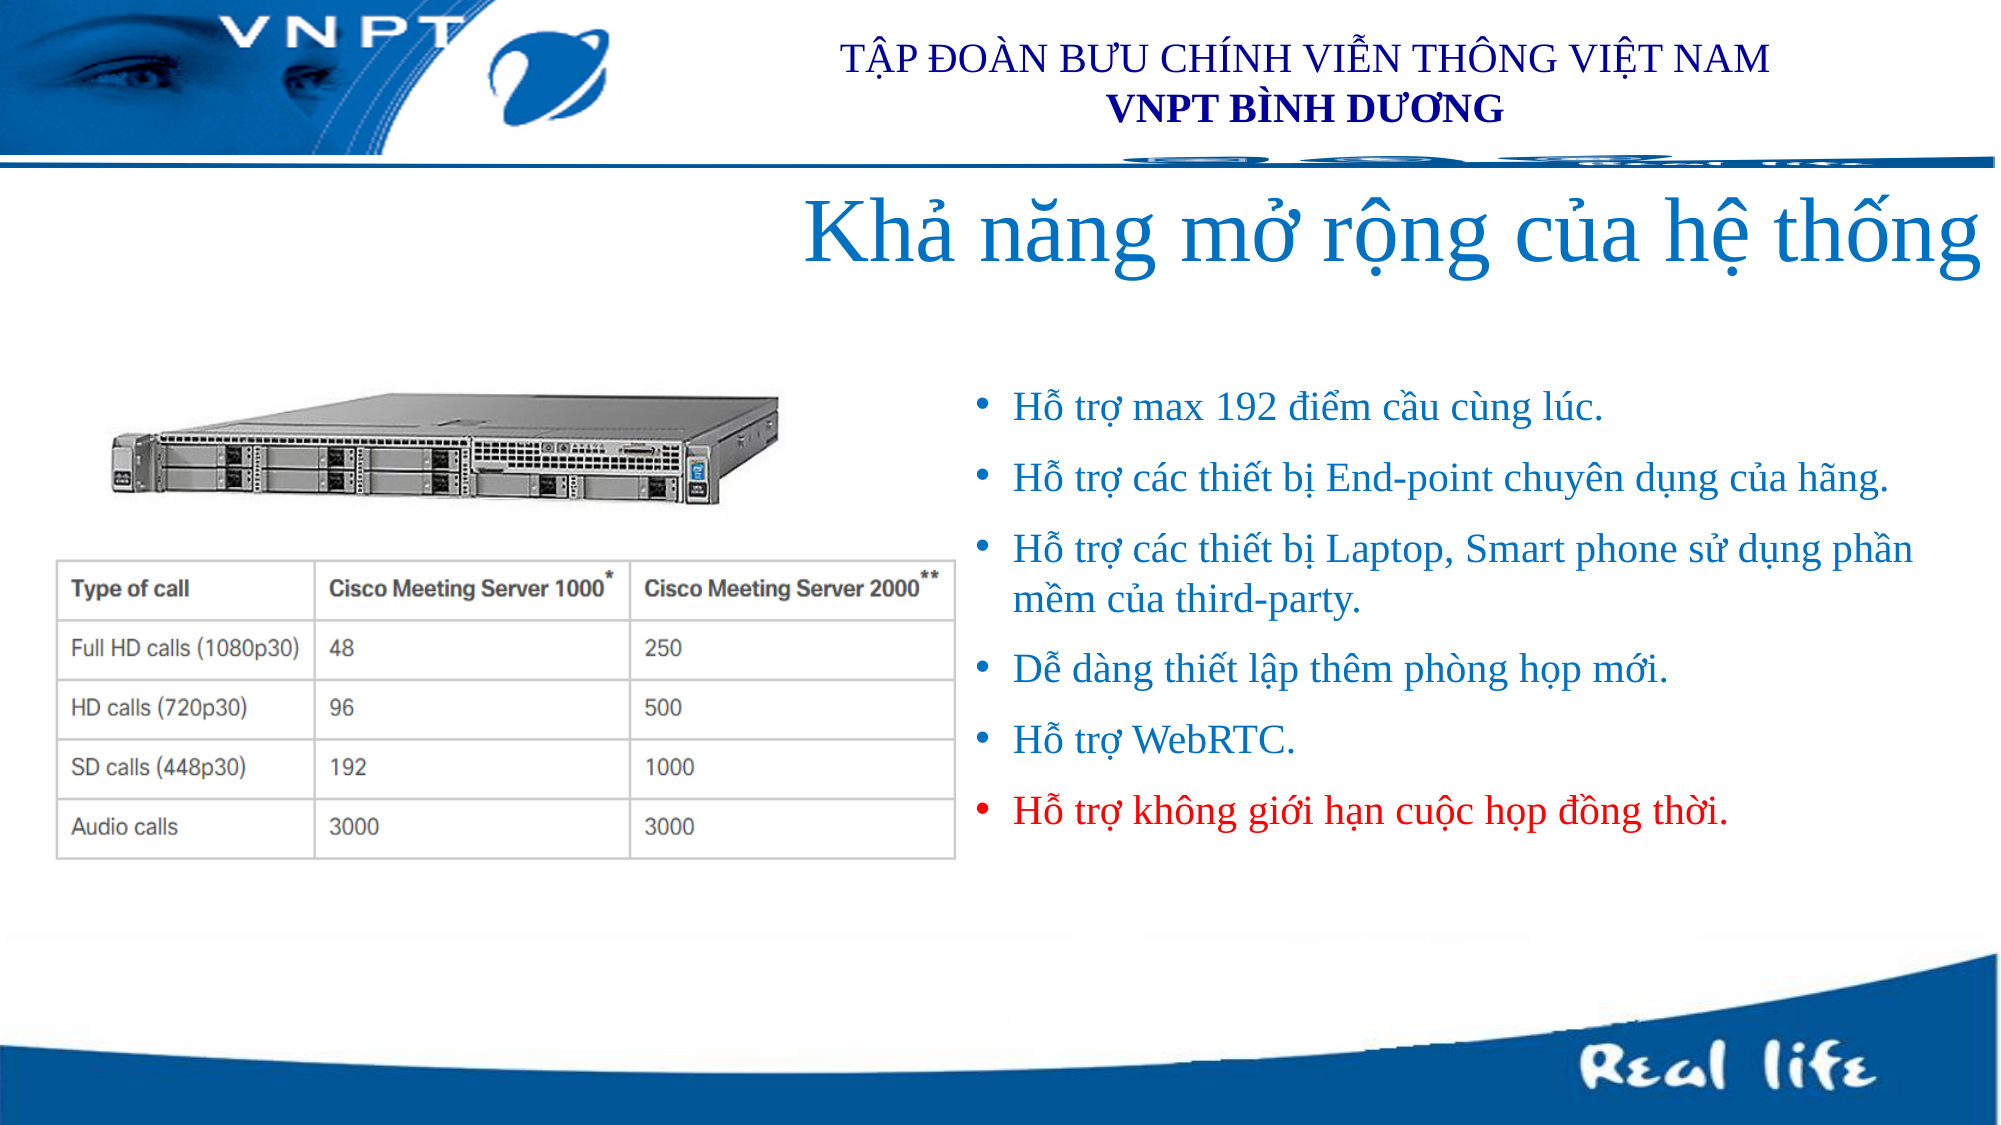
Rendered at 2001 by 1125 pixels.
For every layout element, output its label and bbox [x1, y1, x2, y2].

text_box [0, 0, 2000, 1125]
picture [51, 350, 961, 865]
